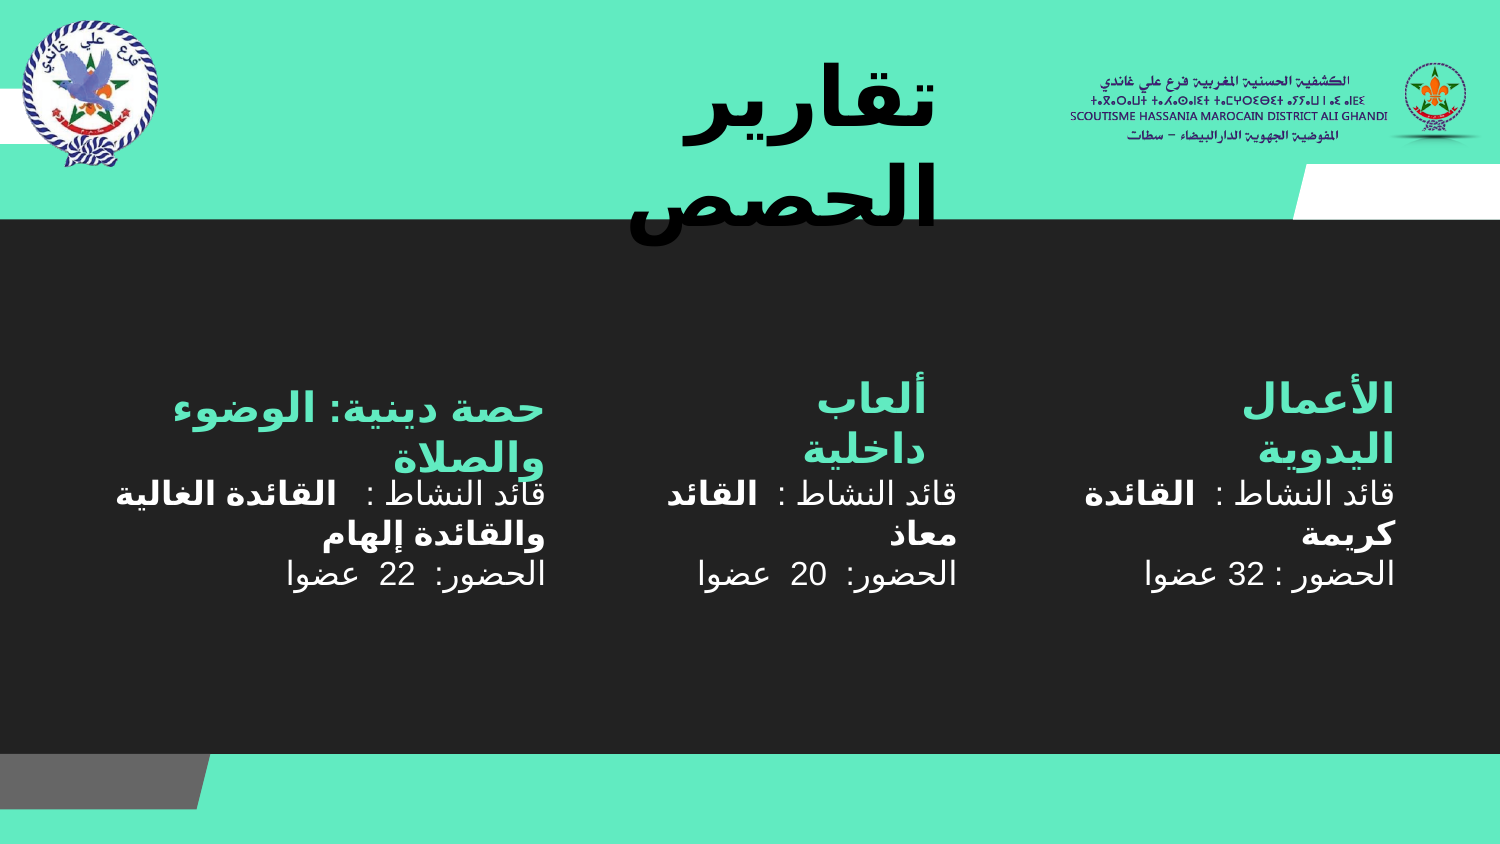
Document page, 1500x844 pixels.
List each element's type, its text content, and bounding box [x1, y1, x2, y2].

text_box تقارير الحصص [368, 35, 956, 250]
text_box ألعاب داخلية [688, 364, 943, 479]
text_box حصة دينية: الوضوء والصلاة [61, 373, 562, 488]
text_box قائد النشاط : القائدة كريمة الحضور : 32 عضوا [1061, 465, 1411, 600]
text_box الأعمال اليدوية [1157, 364, 1411, 465]
text_box قائد النشاط : القائد معاذ الحضور: 20 عضوا [594, 465, 973, 600]
picture [0, 0, 195, 205]
picture [997, 0, 1500, 285]
text_box قائد النشاط : القائدة الغالية والقائدة إلهام الحضور: 22 عضوا [61, 488, 562, 600]
